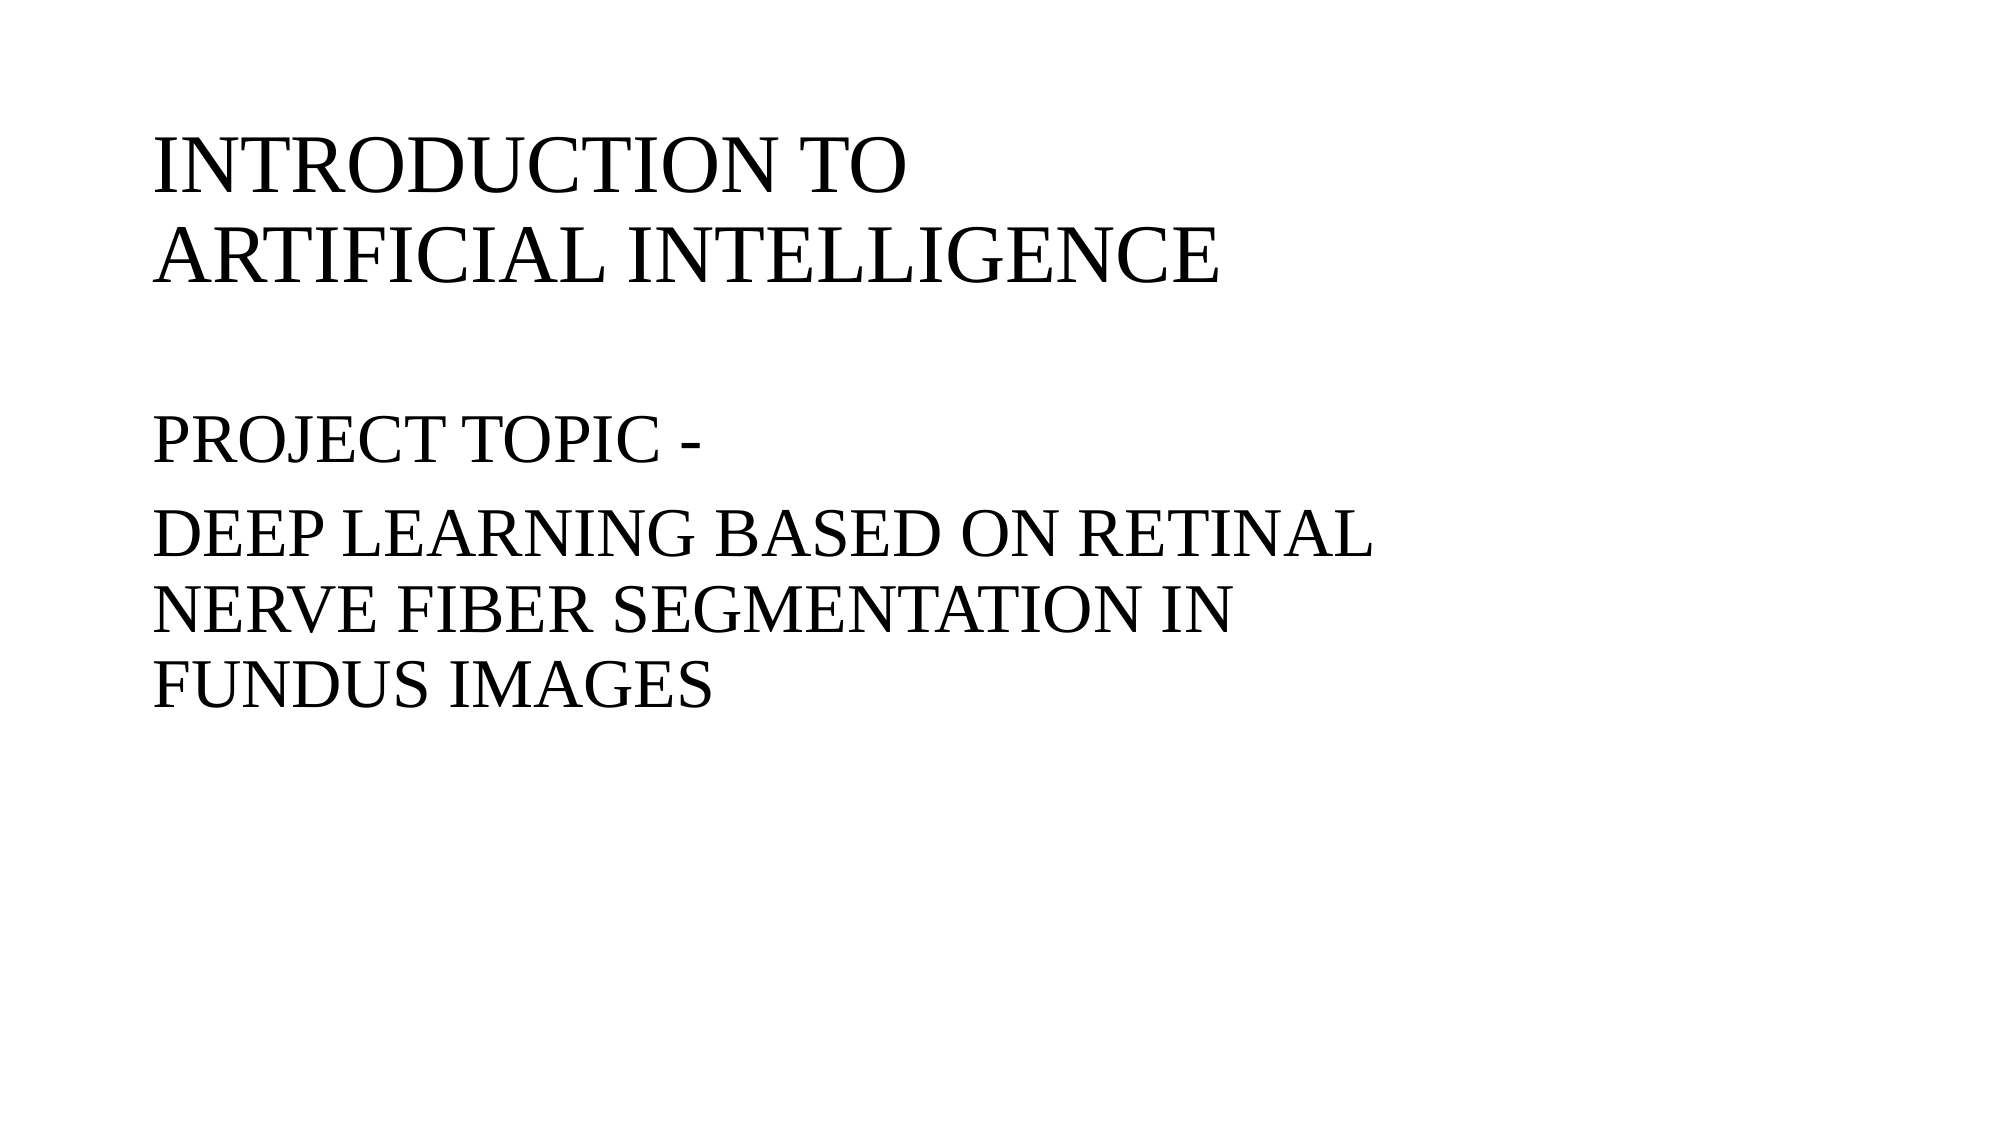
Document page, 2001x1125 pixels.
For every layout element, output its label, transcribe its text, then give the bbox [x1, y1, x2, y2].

list PROJECT TOPIC - DEEP LEARNING BASED ON RETINAL NERVE FIBER SEGMENTATION IN FUNDUS IMAGES [137, 394, 1528, 731]
title INTRODUCTION TO ARTIFICIAL INTELLIGENCE [137, 101, 1378, 320]
